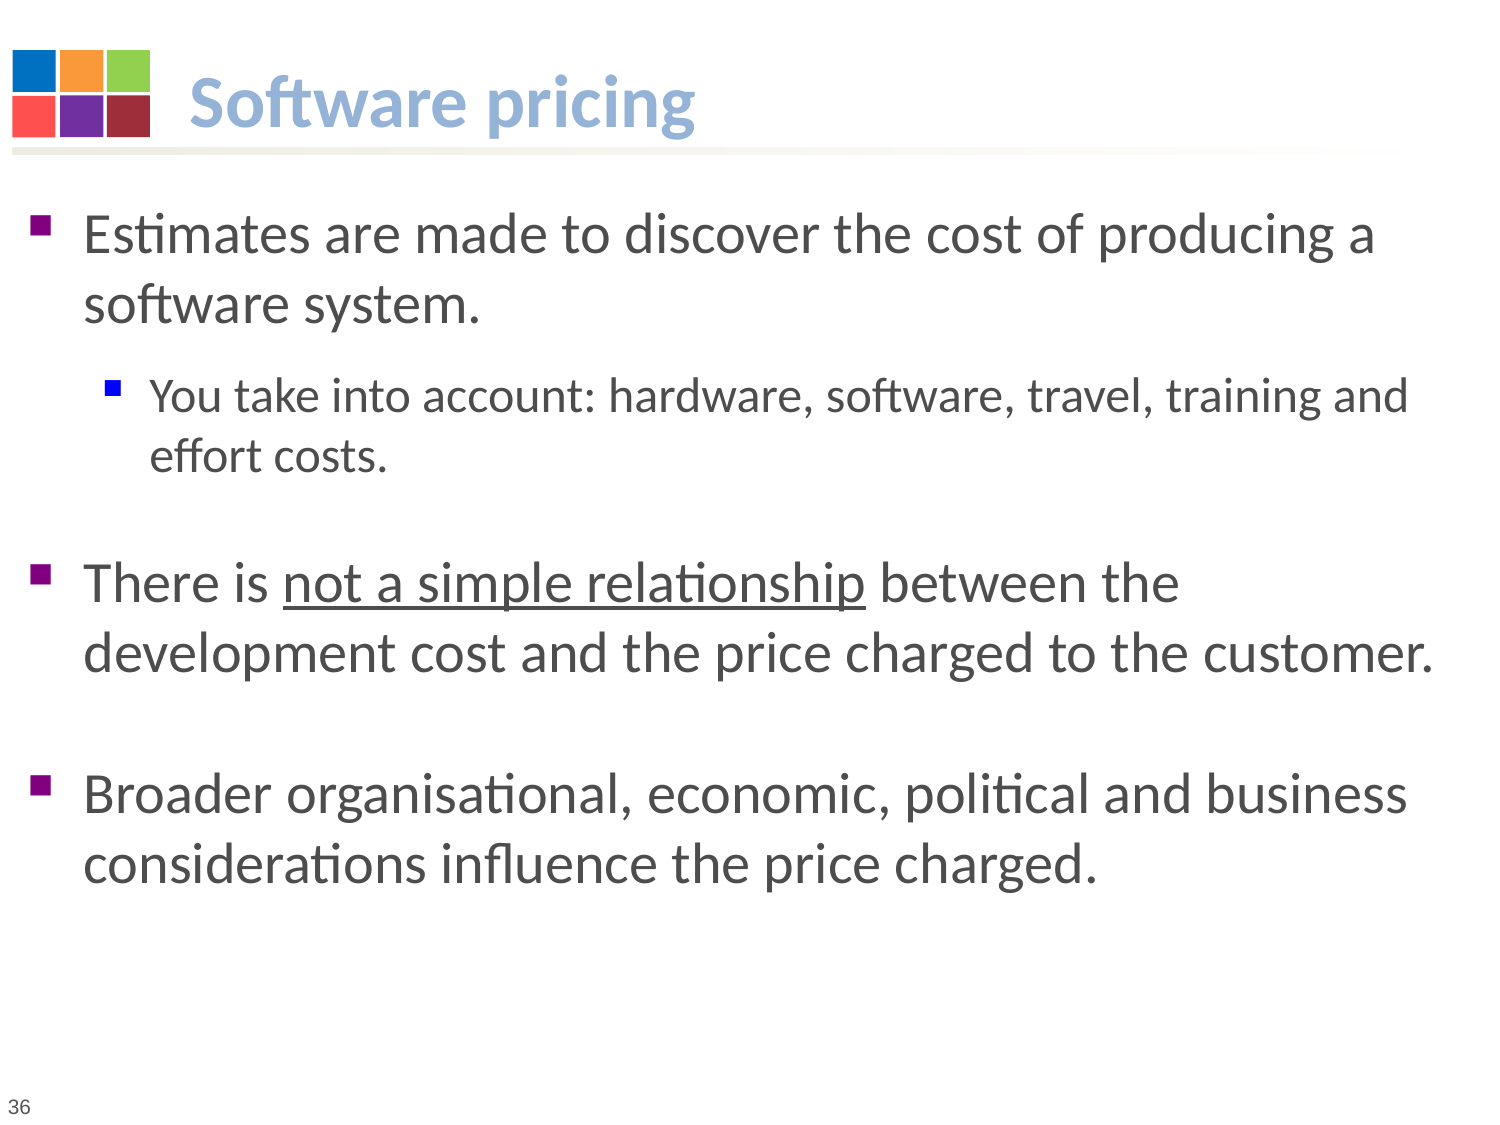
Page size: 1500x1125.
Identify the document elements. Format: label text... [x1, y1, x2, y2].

list Estimates are made to discover the cost of producing a software system. You take into account: hardware, software, travel, training and effort costs. There is not a simple relationship between the development cost and the price charged to the customer. Broader organisational, economic, political and business considerations influence the price charged. [12, 187, 1488, 1088]
title Software pricing [174, 47, 1475, 150]
